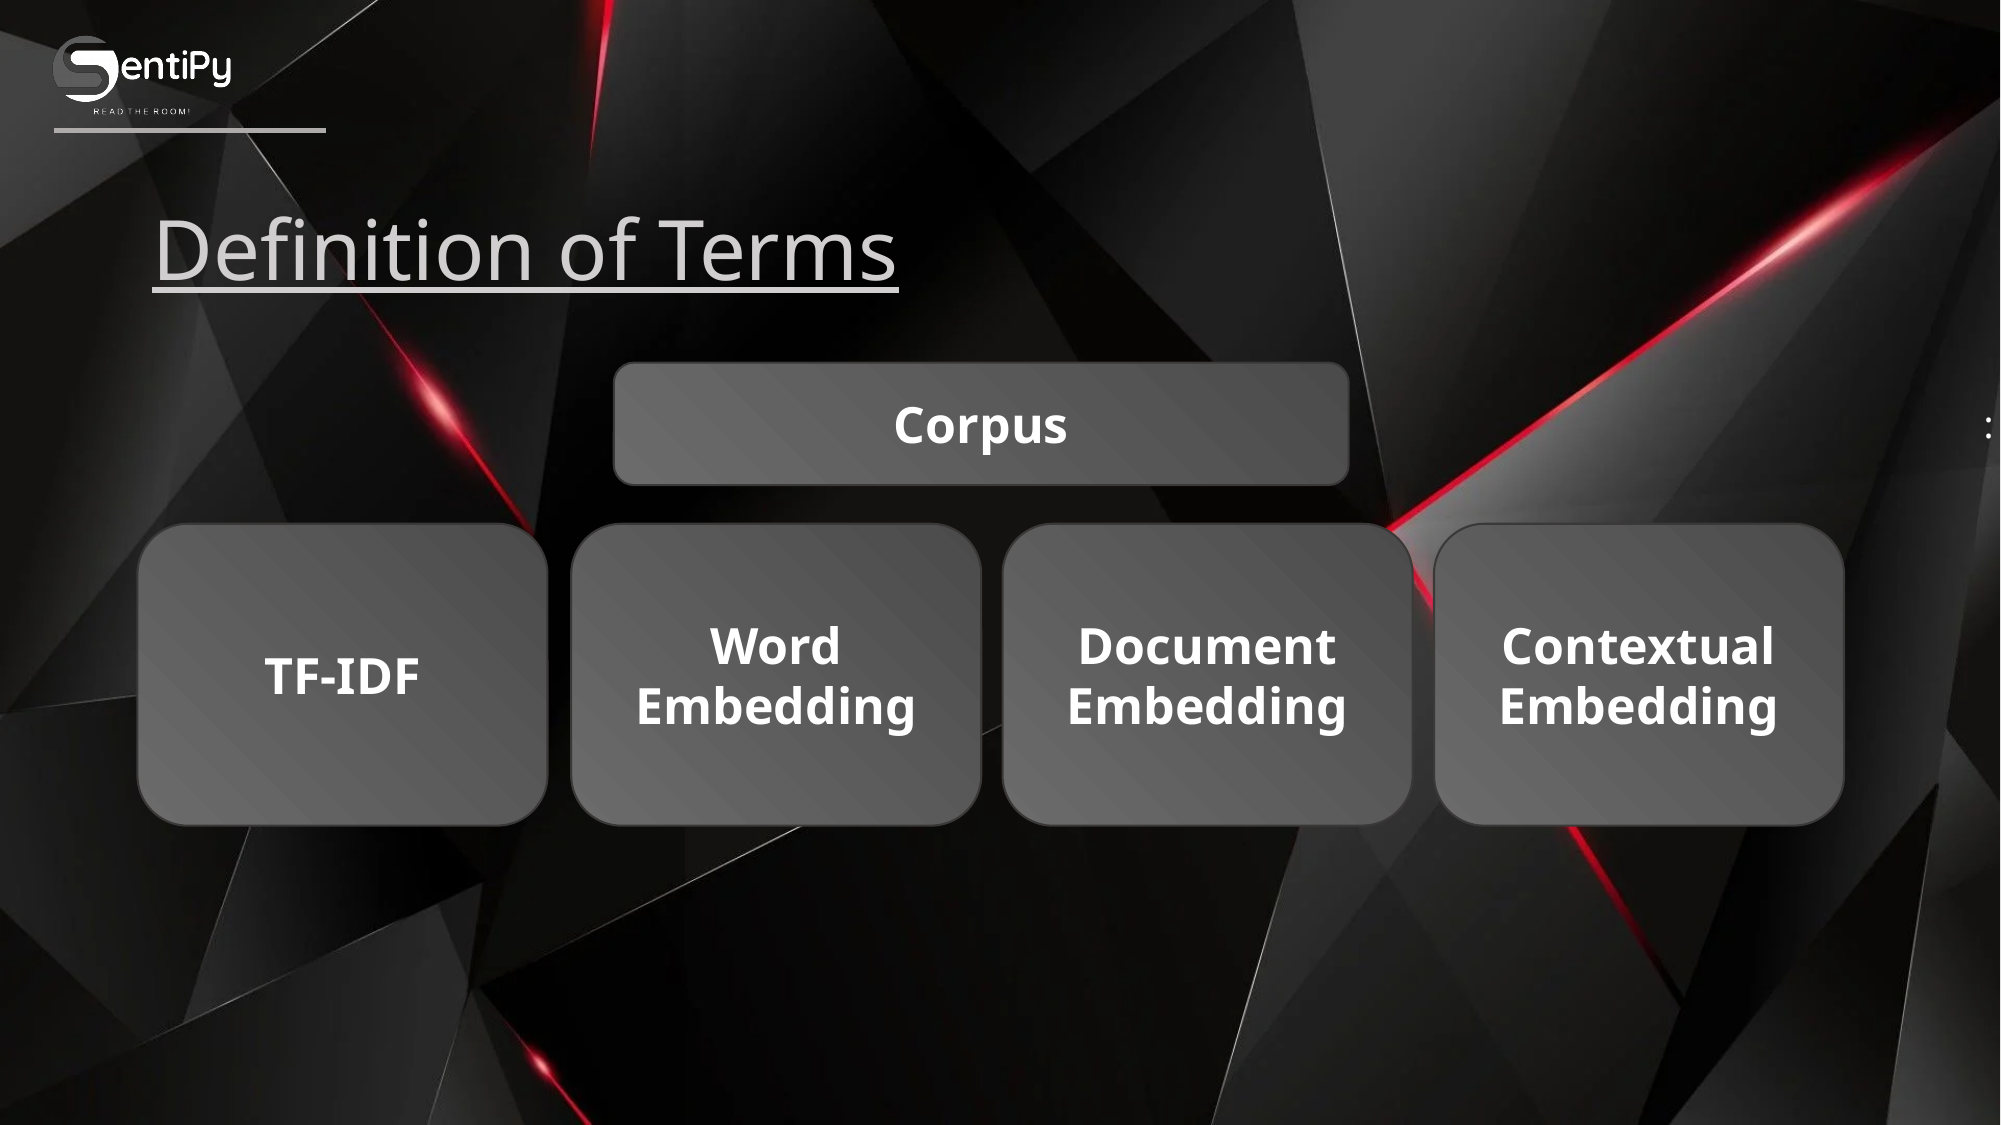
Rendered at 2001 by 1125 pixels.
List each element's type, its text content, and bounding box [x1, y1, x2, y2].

picture [0, 0, 2001, 1125]
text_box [41, 16, 327, 132]
text_box TF-IDF [136, 522, 549, 827]
text_box Contextual Embedding [1432, 522, 1846, 827]
text_box : Collection of authentic text organized into datasets [1968, 393, 2000, 454]
text_box Word Embedding [570, 522, 983, 827]
text_box Corpus [612, 361, 1350, 487]
text_box Definition of Terms [137, 145, 1863, 363]
text_box Document Embedding [1001, 522, 1414, 827]
